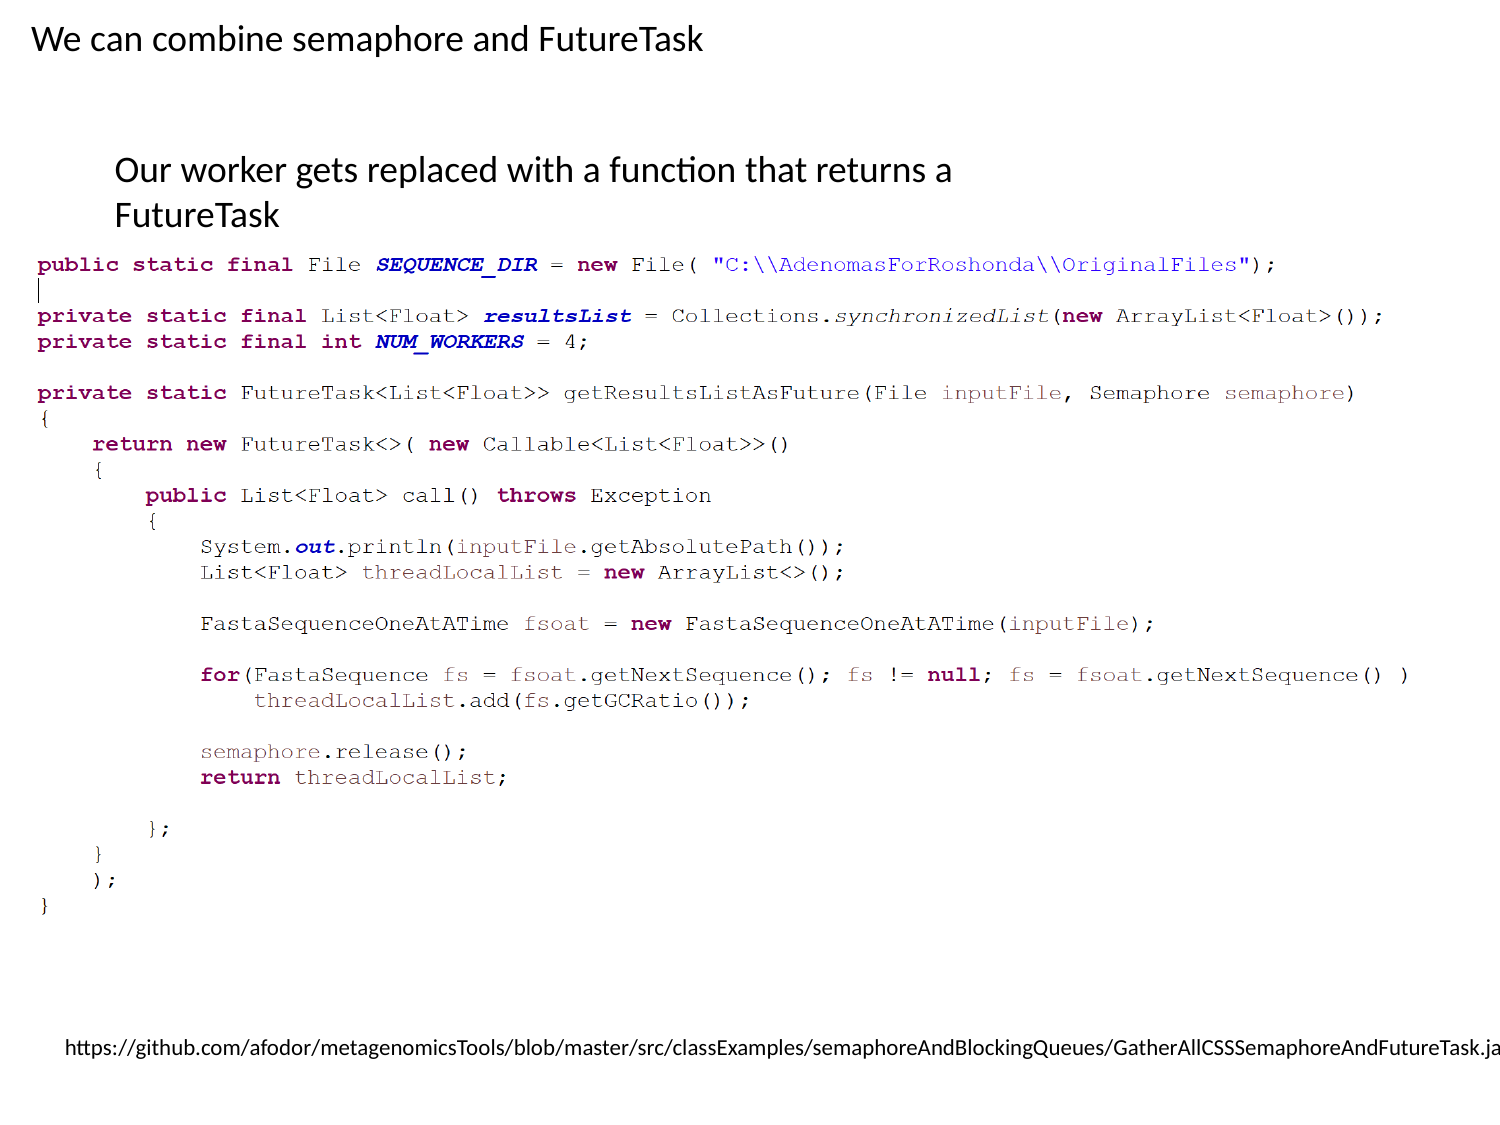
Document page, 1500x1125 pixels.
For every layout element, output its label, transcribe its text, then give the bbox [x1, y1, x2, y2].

text_box Our worker gets replaced with a function that returns a FutureTask [99, 137, 1063, 243]
text_box https://github.com/afodor/metagenomicsTools/blob/master/src/classExamples/semaphoreAndBlockingQueues/GatherAllCSSSemaphoreAndFutureTask.java [50, 1025, 1500, 1068]
picture [12, 247, 1451, 926]
text_box We can combine semaphore and FutureTask [16, 6, 720, 67]
